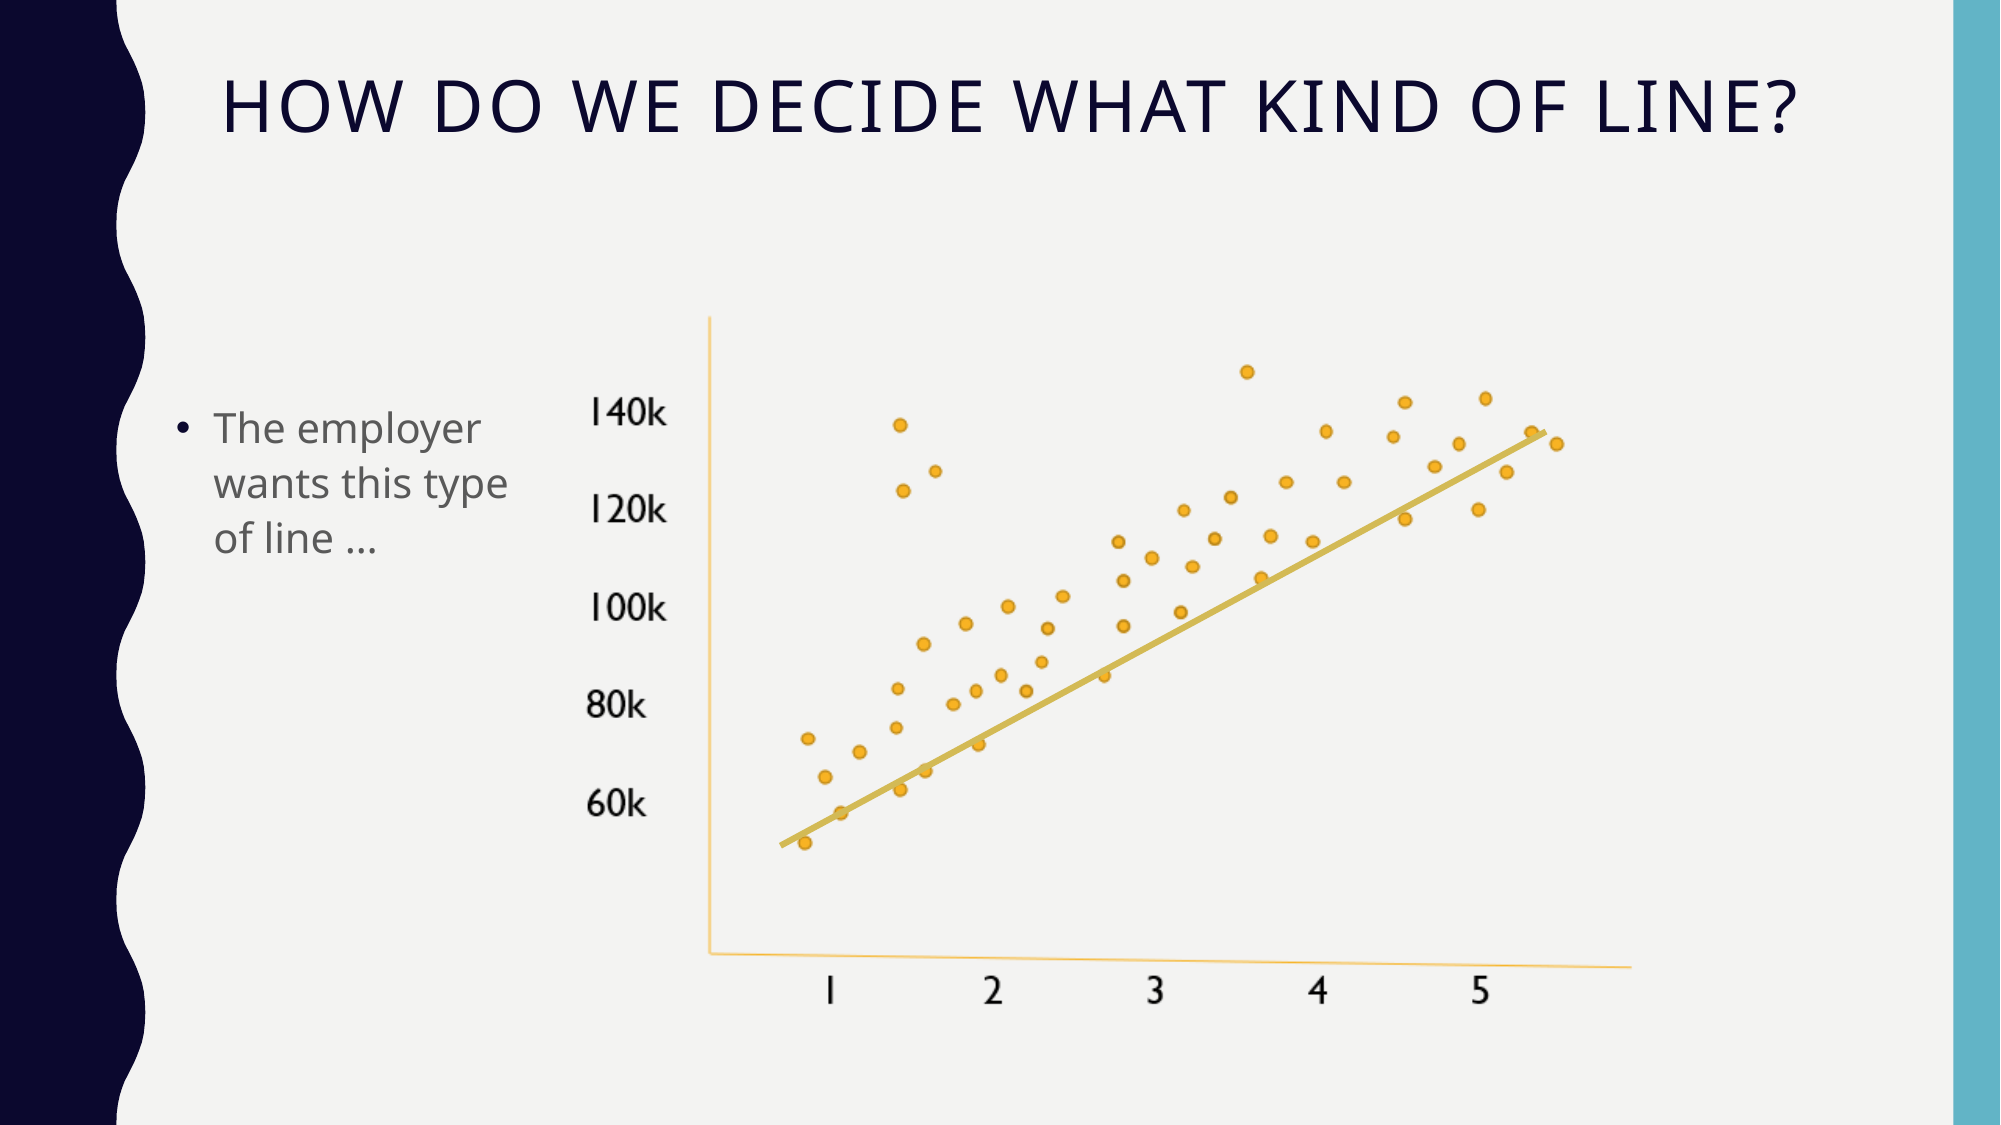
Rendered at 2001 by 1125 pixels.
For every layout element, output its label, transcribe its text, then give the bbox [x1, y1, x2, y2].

list The employer wants this type of line … [160, 389, 550, 925]
picture [563, 277, 1693, 1037]
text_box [780, 431, 1546, 846]
title How do we decide what kind of line? [205, 62, 1875, 308]
